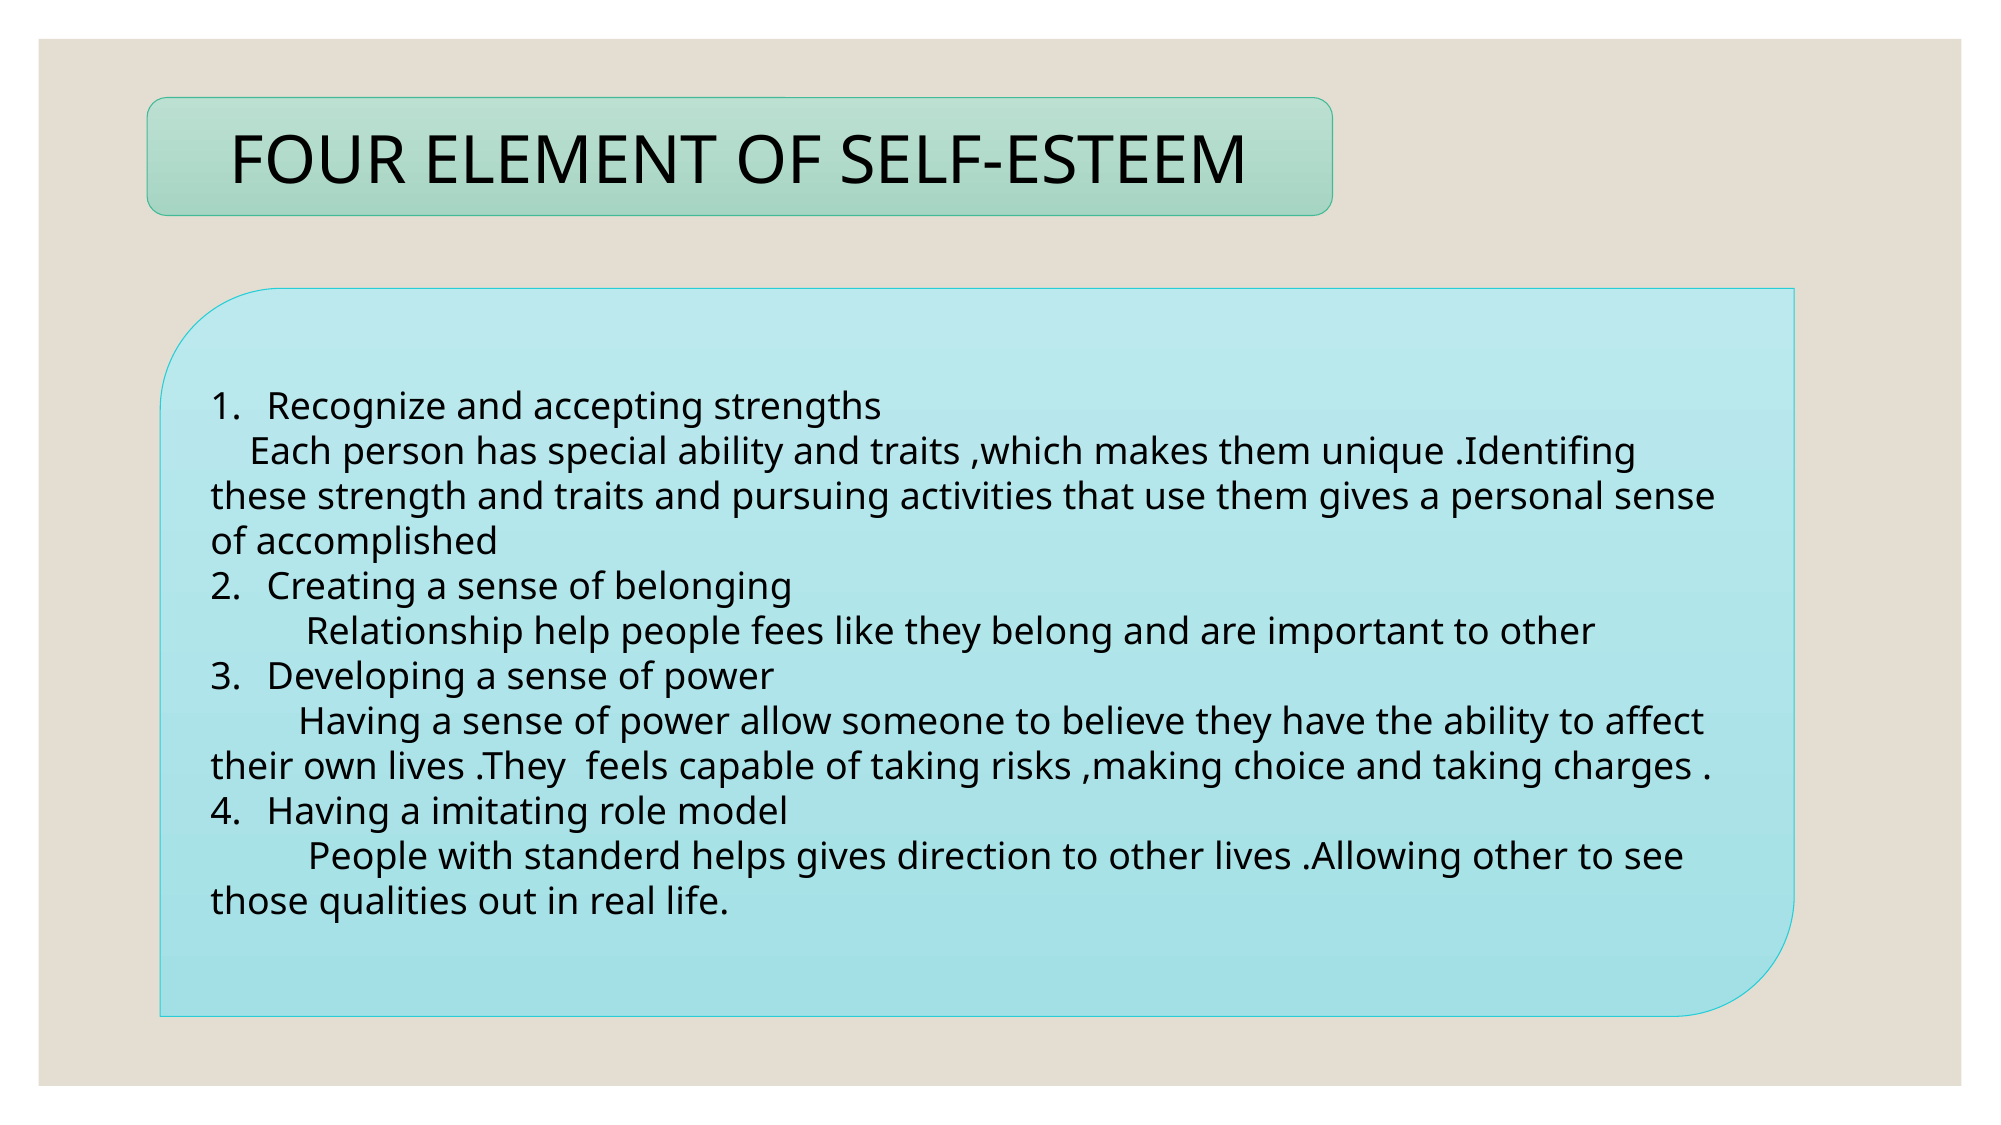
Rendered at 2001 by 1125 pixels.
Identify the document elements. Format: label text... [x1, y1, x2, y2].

text_box FOUR ELEMENT OF SELF-ESTEEM [146, 96, 1334, 217]
text_box Recognize and accepting strengths Each person has special ability and traits ,which makes them unique .Identifing these strength and traits and pursuing activities that use them gives a personal sense of accomplished Creating a sense of belonging Relationship help people fees like they belong and are important to other Developing a sense of power Having a sense of power allow someone to believe they have the ability to affect their own lives .They feels capable of taking risks ,making choice and taking charges . Having a imitating role model People with standerd helps gives direction to other lives .Allowing other to see those qualities out in real life. [159, 287, 1795, 1017]
